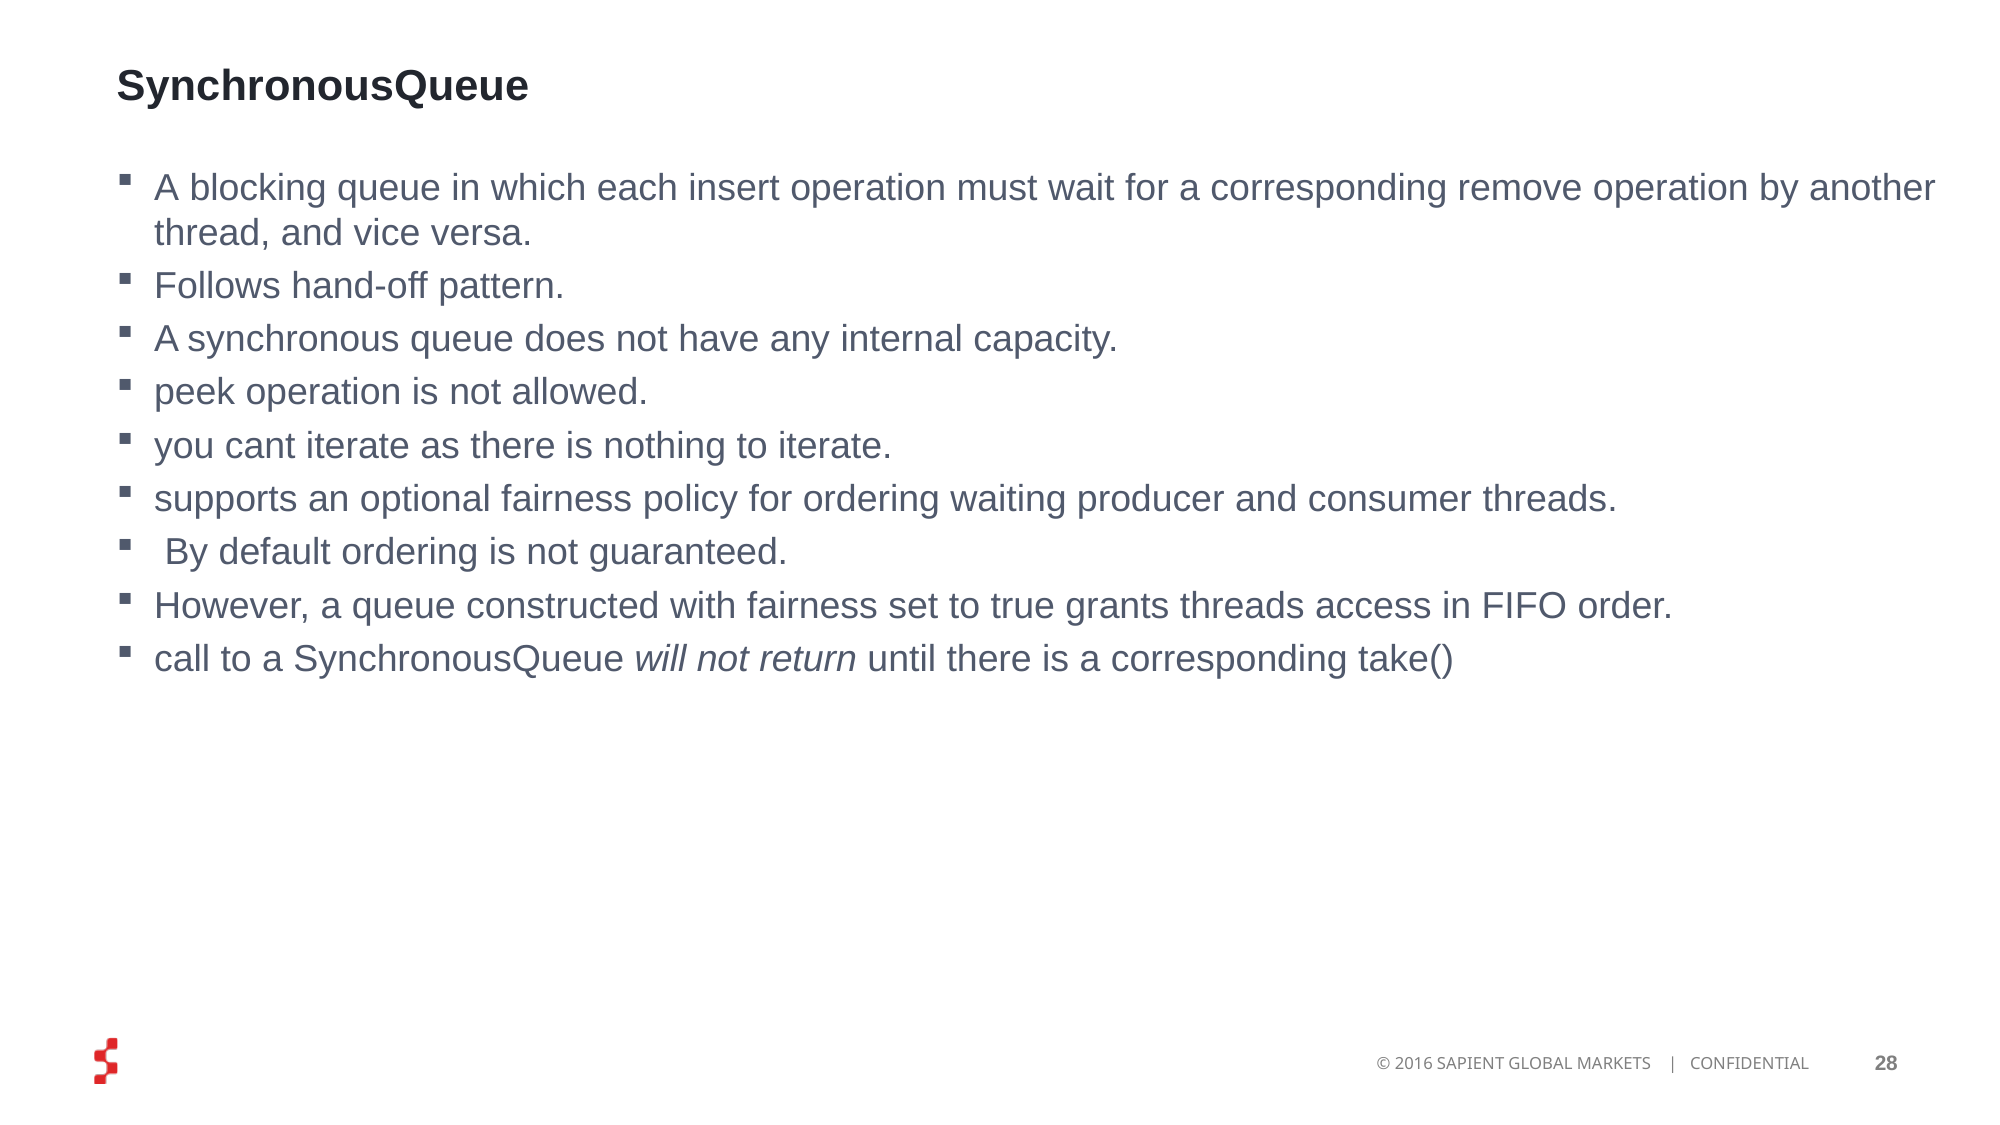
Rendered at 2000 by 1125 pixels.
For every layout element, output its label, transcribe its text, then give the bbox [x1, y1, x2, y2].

list A blocking queue in which each insert operation must wait for a corresponding remove operation by another thread, and vice versa. Follows hand-off pattern. A synchronous queue does not have any internal capacity. peek operation is not allowed. you cant iterate as there is nothing to iterate. supports an optional fairness policy for ordering waiting producer and consumer threads. By default ordering is not guaranteed. However, a queue constructed with fairness set to true grants threads access in FIFO order. call to a SynchronousQueue will not return until there is a corresponding take() [116, 162, 1967, 1038]
title SynchronousQueue [116, 50, 1967, 162]
